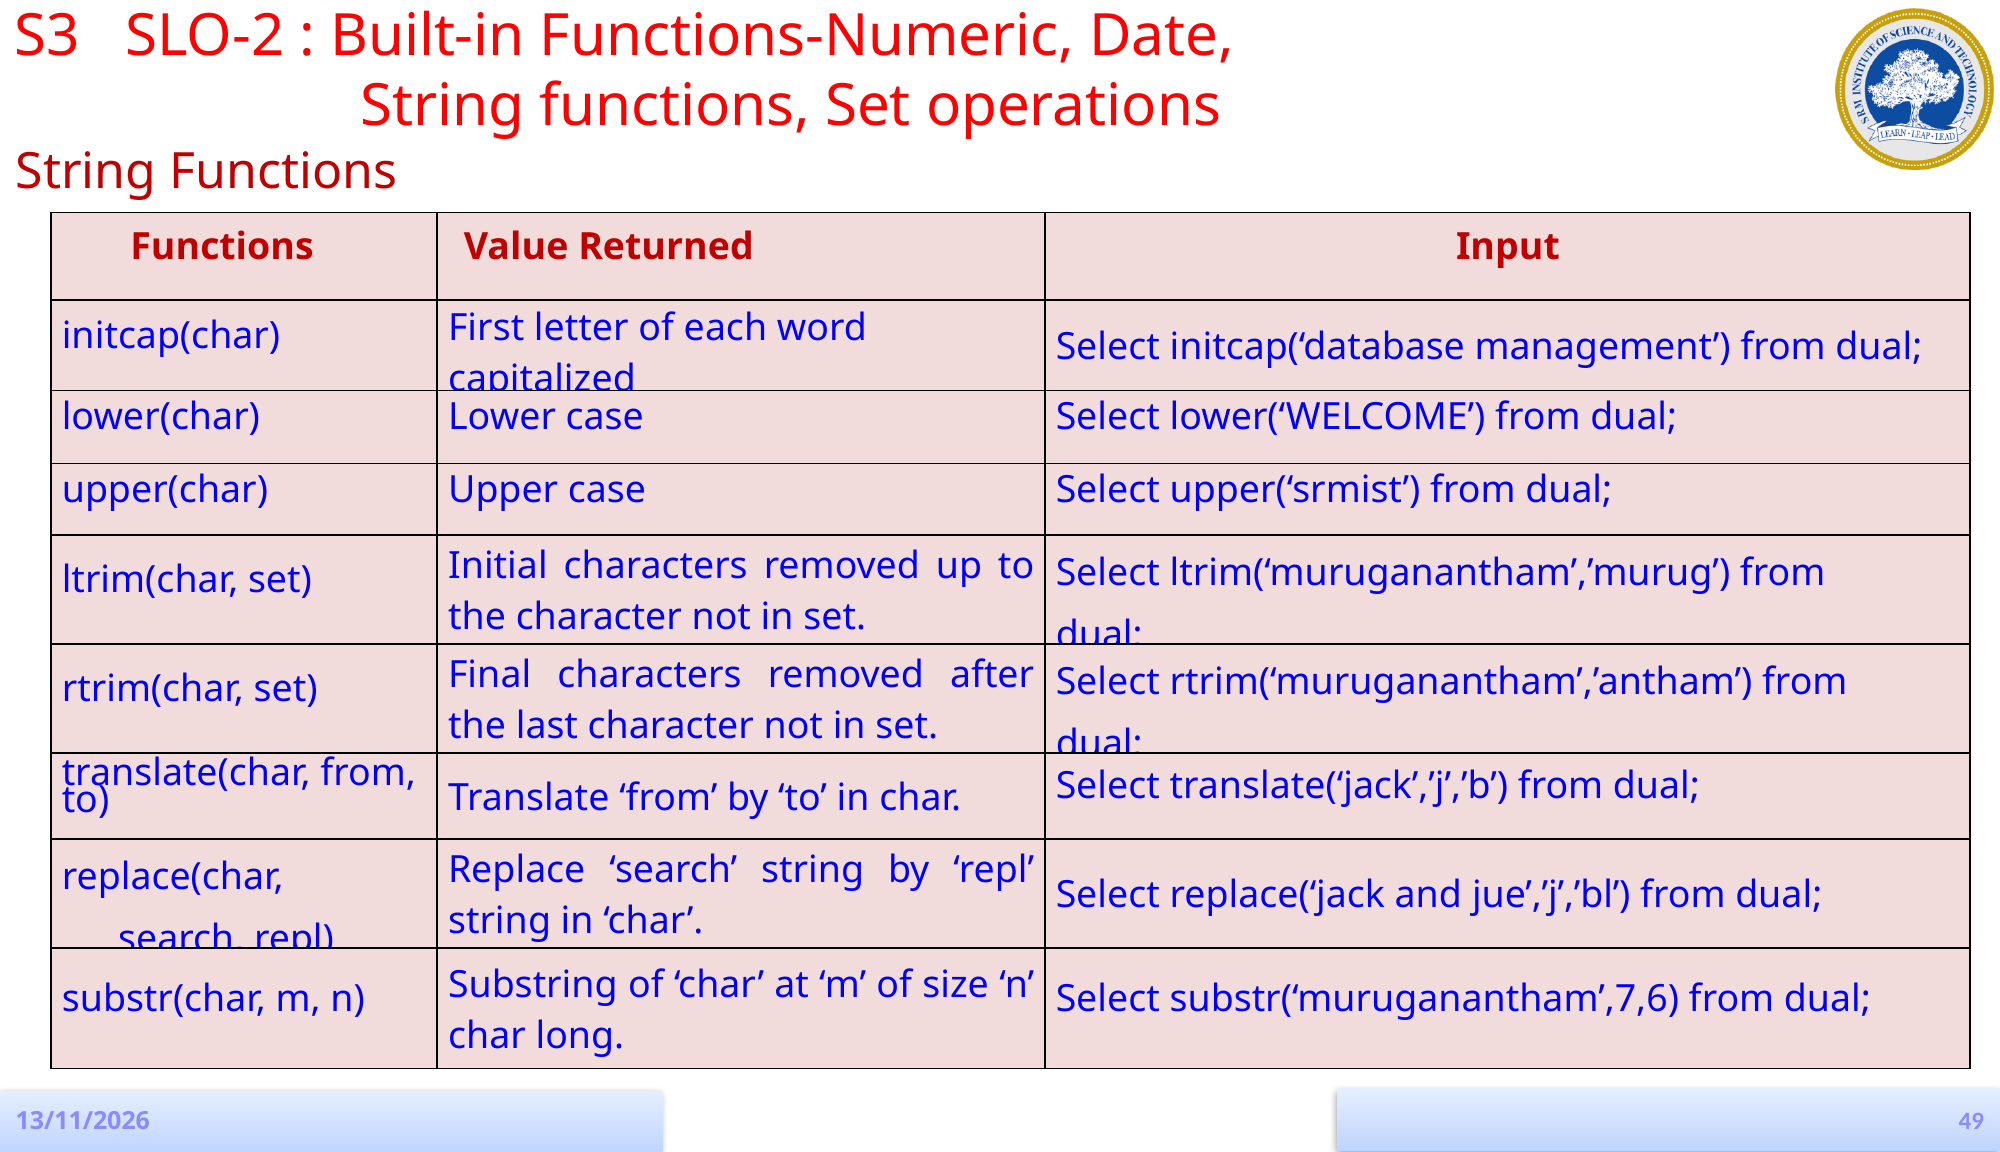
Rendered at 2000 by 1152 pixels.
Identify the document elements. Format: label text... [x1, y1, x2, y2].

table_cell lower(char) [52, 391, 436, 463]
table_cell Select substr(‘muruganantham’,7,6) from dual; [1046, 949, 1969, 1068]
table_cell initcap(char) [52, 301, 436, 390]
list String Functions [0, 145, 1725, 212]
table_cell Select upper(‘srmist’) from dual; [1046, 464, 1969, 534]
table_cell translate(char, from, to) [52, 754, 436, 838]
table_cell Select translate(‘jack’,’j’,’b’) from dual; [1046, 754, 1969, 838]
table_cell Lower case [438, 391, 1044, 463]
table_cell Select initcap(‘database management’) from dual; [1046, 301, 1969, 390]
table_cell upper(char) [52, 464, 436, 534]
table_cell rtrim(char, set) [52, 645, 436, 752]
table_cell ltrim(char, set) [52, 536, 436, 643]
picture [1835, 8, 1994, 170]
table_cell Final characters removed after the last character not in set. [438, 645, 1044, 752]
table_cell Replace ‘search’ string by ‘repl’ string in ‘char’. [438, 840, 1044, 947]
table_header Input [1046, 213, 1969, 299]
table_cell Select rtrim(‘muruganantham’,’antham’) from dual; [1046, 645, 1969, 752]
table_cell Translate ‘from’ by ‘to’ in char. [438, 754, 1044, 838]
table_cell Initial characters removed up to the character not in set. [438, 536, 1044, 643]
table_header Value Returned [438, 213, 1044, 299]
table_cell Upper case [438, 464, 1044, 534]
slide_number 49 [1337, 1088, 2000, 1151]
table_cell replace(char, search, repl) [52, 840, 436, 947]
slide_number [0, 1091, 663, 1152]
table_header Functions [52, 213, 436, 299]
table_cell First letter of each word capitalized [438, 301, 1044, 390]
text_box S3 SLO-2 : Built-in Functions-Numeric, Date, String functions, Set operations [0, 0, 1806, 145]
table_cell Select replace(‘jack and jue’,’j’,’bl’) from dual; [1046, 840, 1969, 947]
table_cell Select ltrim(‘muruganantham’,’murug’) from dual; [1046, 536, 1969, 643]
table_cell Substring of ‘char’ at ‘m’ of size ‘n’ char long. [438, 949, 1044, 1068]
table_cell Select lower(‘WELCOME’) from dual; [1046, 391, 1969, 463]
table_cell substr(char, m, n) [52, 949, 436, 1068]
